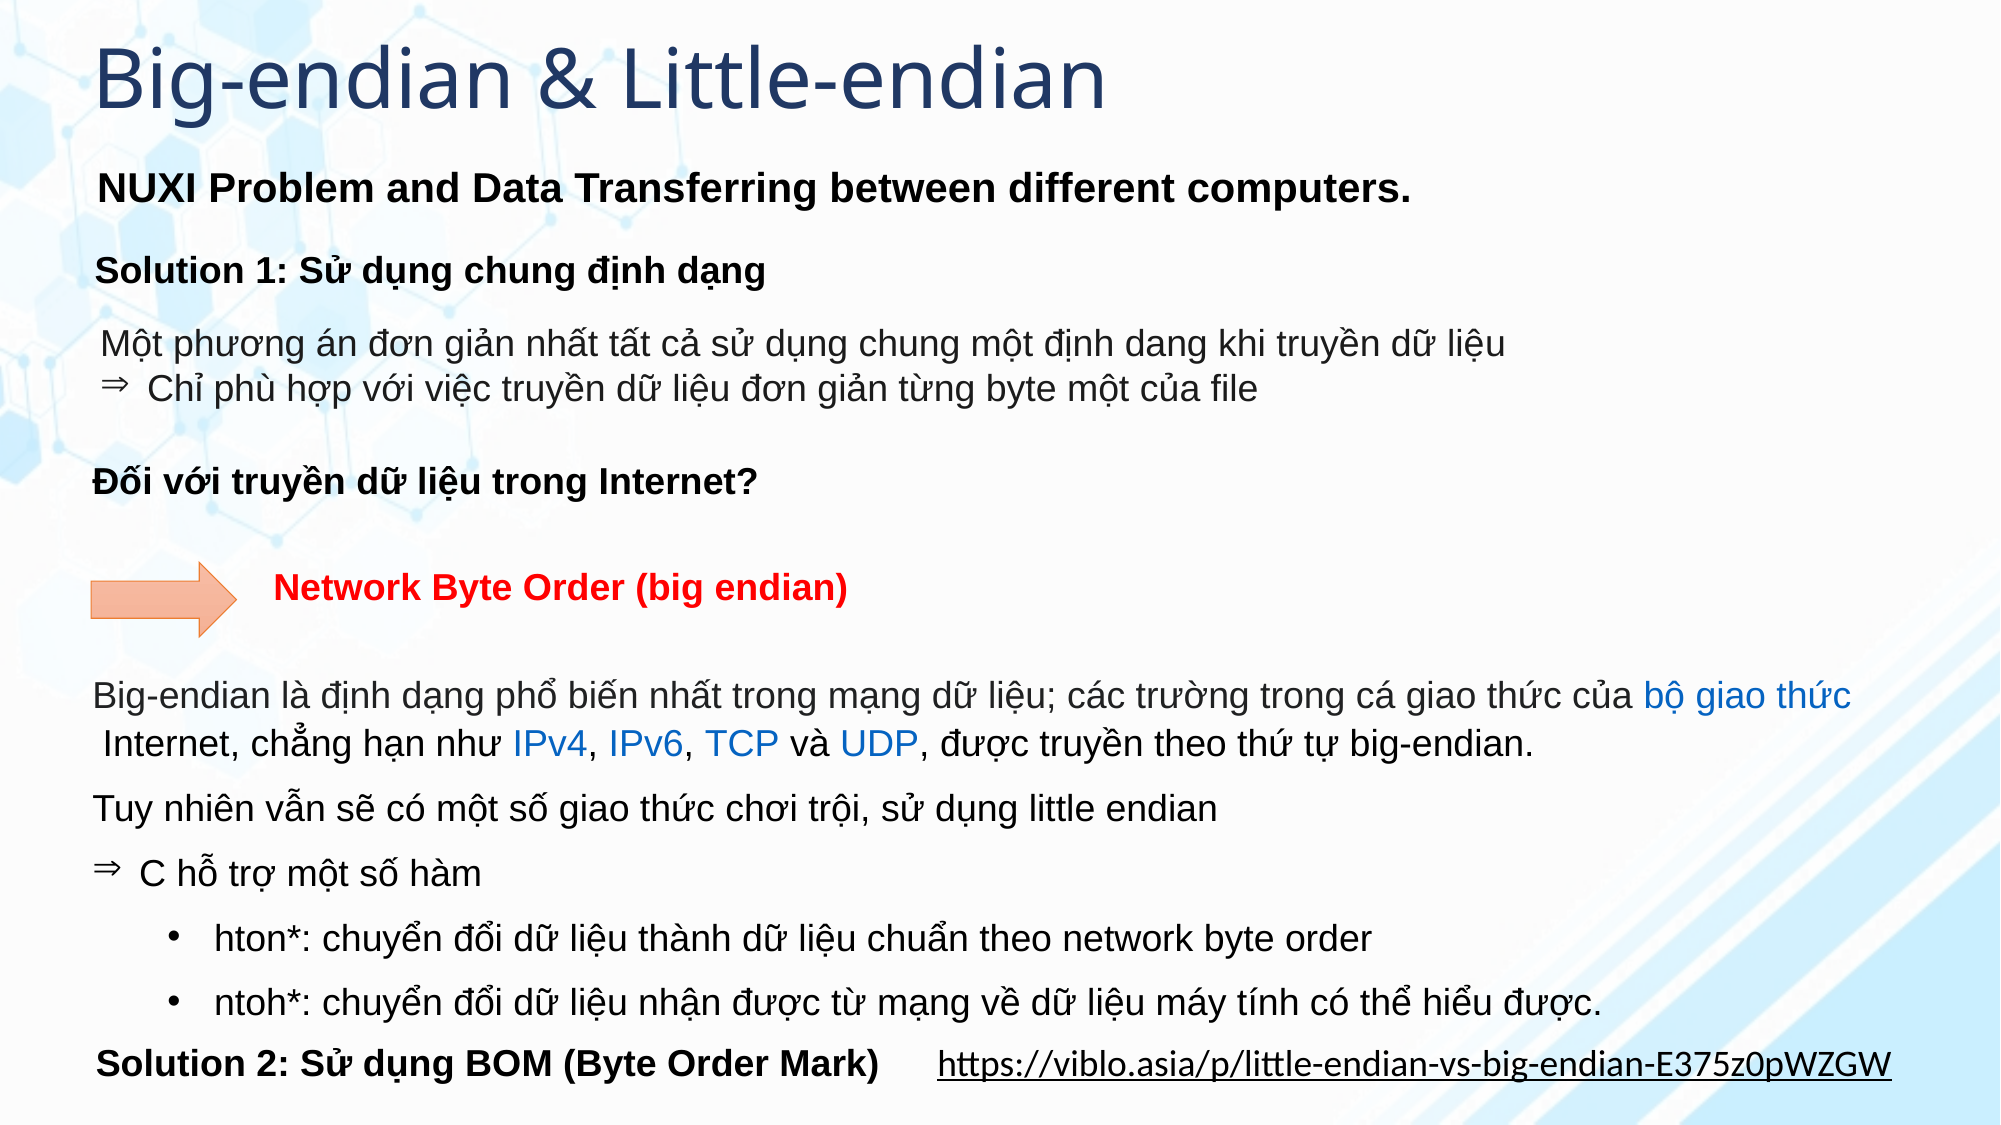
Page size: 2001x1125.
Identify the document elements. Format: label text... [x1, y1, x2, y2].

text_box Solution 2: Sử dụng BOM (Byte Order Mark) [81, 1031, 895, 1092]
text_box Big-endian là định dạng phổ biến nhất trong mạng dữ liệu; các trường trong cá giao thức của bộ giao thức Internet, chẳng hạn như IPv4, IPv6, TCP và UDP, được truyền theo thứ tự big-endian. Tuy nhiên vẫn sẽ có một số giao thức chơi trội, sử dụng little endian C hỗ trợ một số hàm hton*: chuyển đổi dữ liệu thành dữ liệu chuẩn theo network byte order ntoh*: chuyển đổi dữ liệu nhận được từ mạng về dữ liệu máy tính có thể hiểu được. [77, 660, 1934, 1125]
text_box Đối với truyền dữ liệu trong Internet? [77, 449, 1078, 510]
text_box Solution 1: Sử dụng chung định dạng [79, 238, 783, 299]
text_box [90, 561, 238, 639]
title Big-endian & Little-endian [77, 9, 1803, 154]
text_box Một phương án đơn giản nhất tất cả sử dụng chung một định dang khi truyền dữ liệu Chỉ phù hợp với việc truyền dữ liệu đơn giản từng byte một của file [85, 311, 1521, 417]
text_box Network Byte Order (big endian) [258, 555, 899, 615]
text_box https://viblo.asia/p/little-endian-vs-big-endian-E375z0pWZGW [922, 1031, 1923, 1092]
text_box NUXI Problem and Data Transferring between different computers. [82, 153, 1439, 219]
